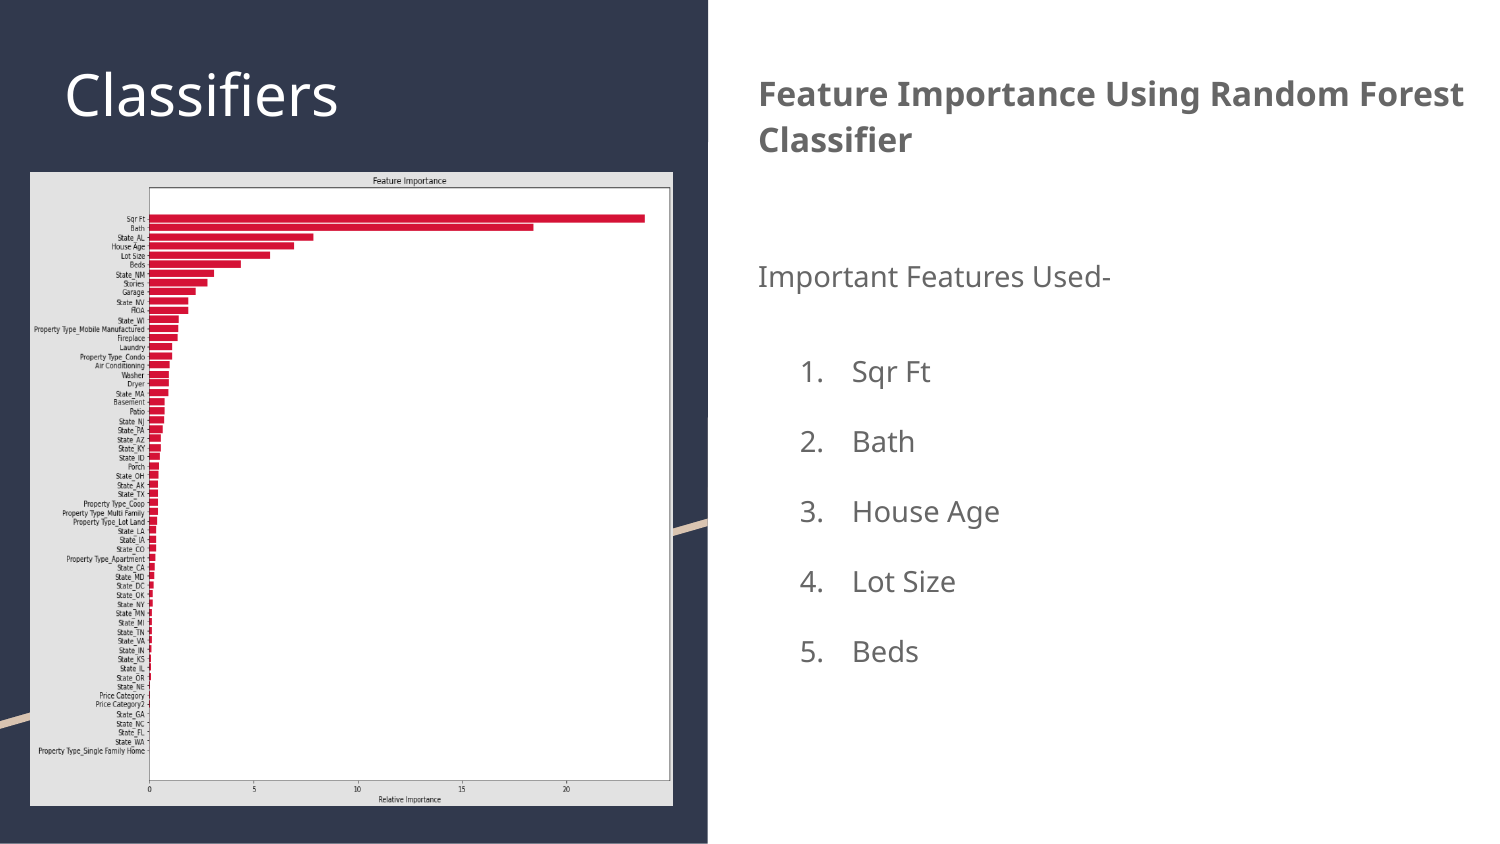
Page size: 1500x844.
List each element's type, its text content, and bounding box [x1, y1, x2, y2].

picture [30, 172, 673, 806]
list Feature Importance Using Random Forest Classifier Important Features Used- Sqr Ft Bath House Age Lot Size Beds [696, 51, 1482, 766]
title Classifiers [49, 43, 658, 171]
